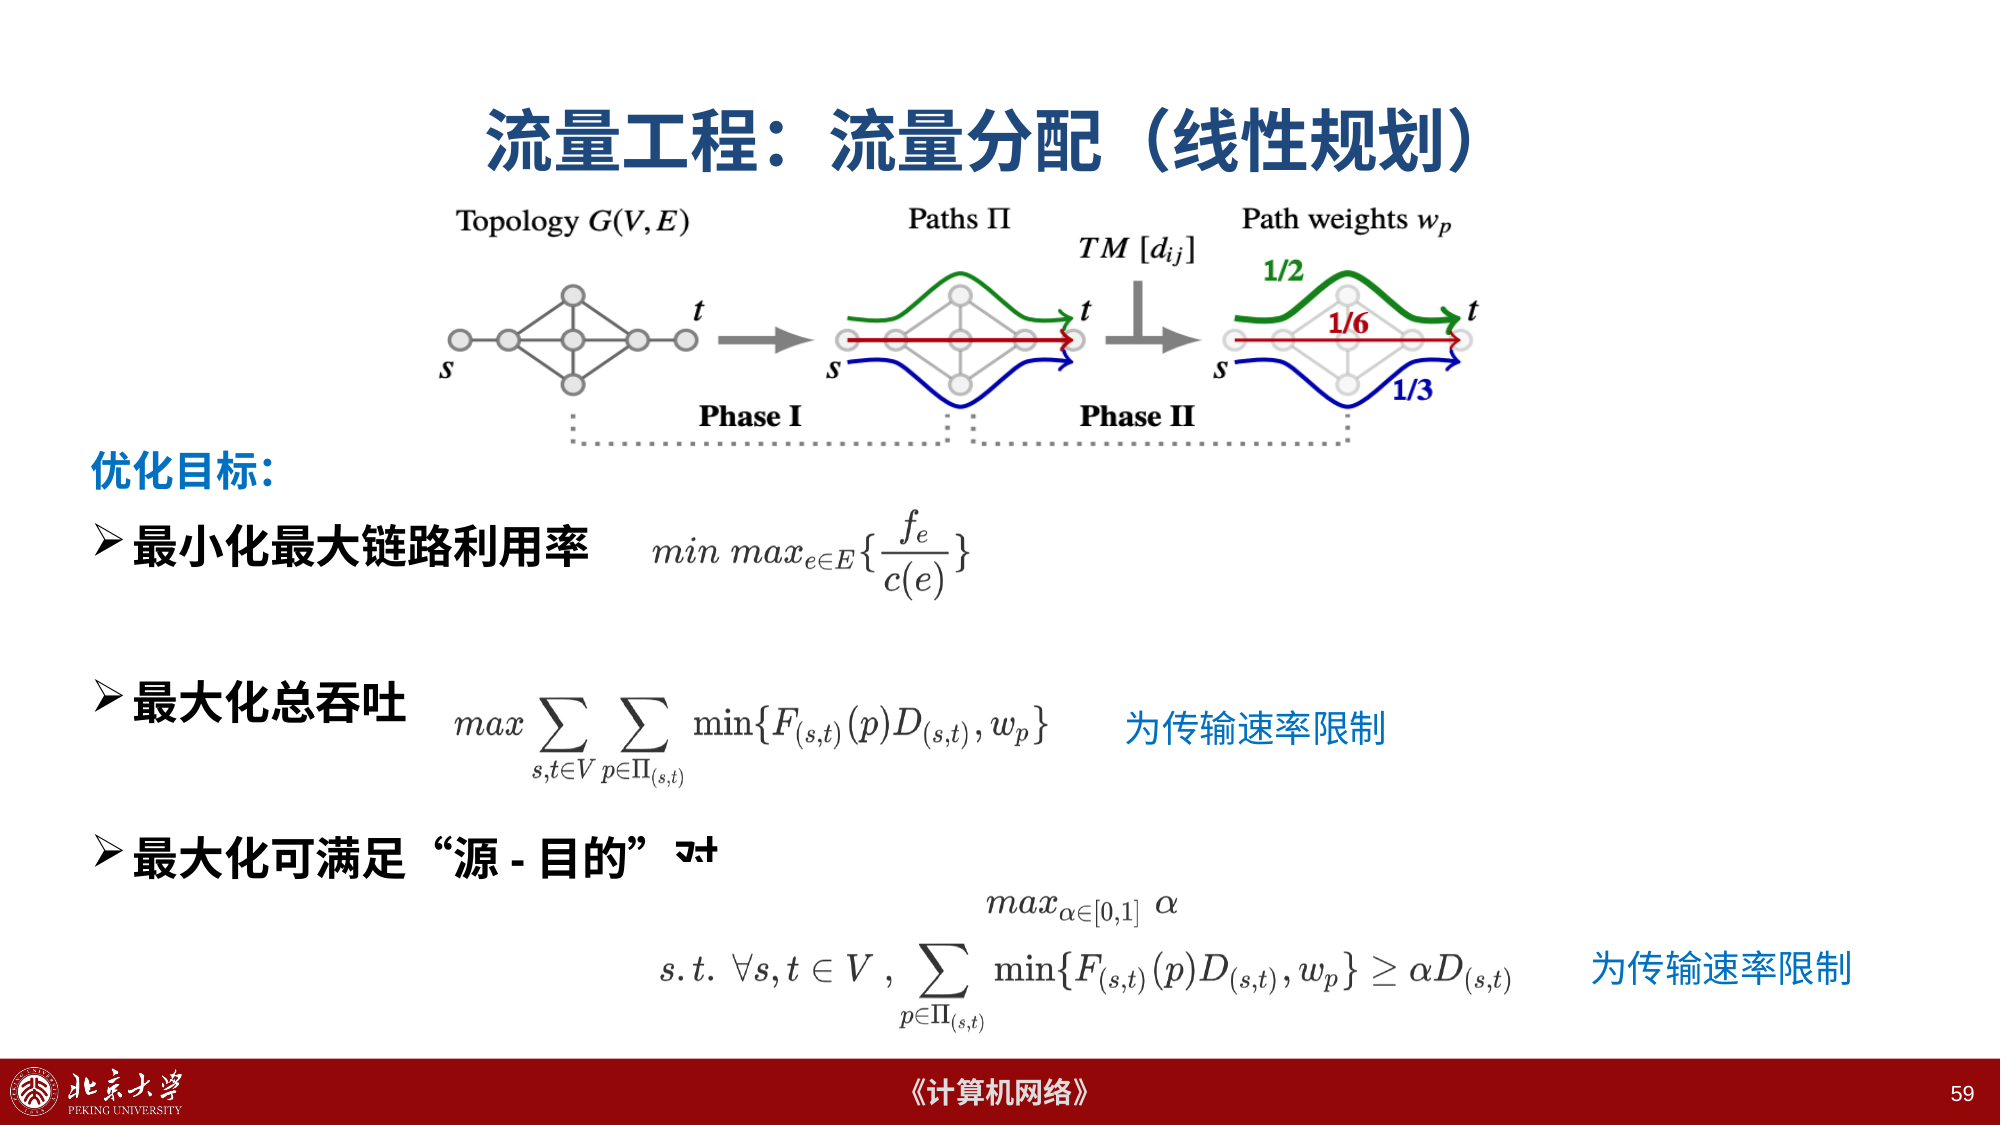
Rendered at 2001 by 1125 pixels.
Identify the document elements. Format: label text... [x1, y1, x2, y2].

picture [10, 1067, 182, 1116]
picture [612, 487, 1014, 614]
picture [649, 862, 1518, 1041]
picture [422, 197, 1491, 448]
list 优化目标： 最小化最大链路利用率 最大化总吞吐 最大化可满足“源-目的”对 [75, 437, 2000, 703]
title 流量工程：流量分配（线性规划） [99, 45, 1900, 233]
slide_number 59 [1522, 1072, 1990, 1125]
picture [449, 665, 1051, 793]
